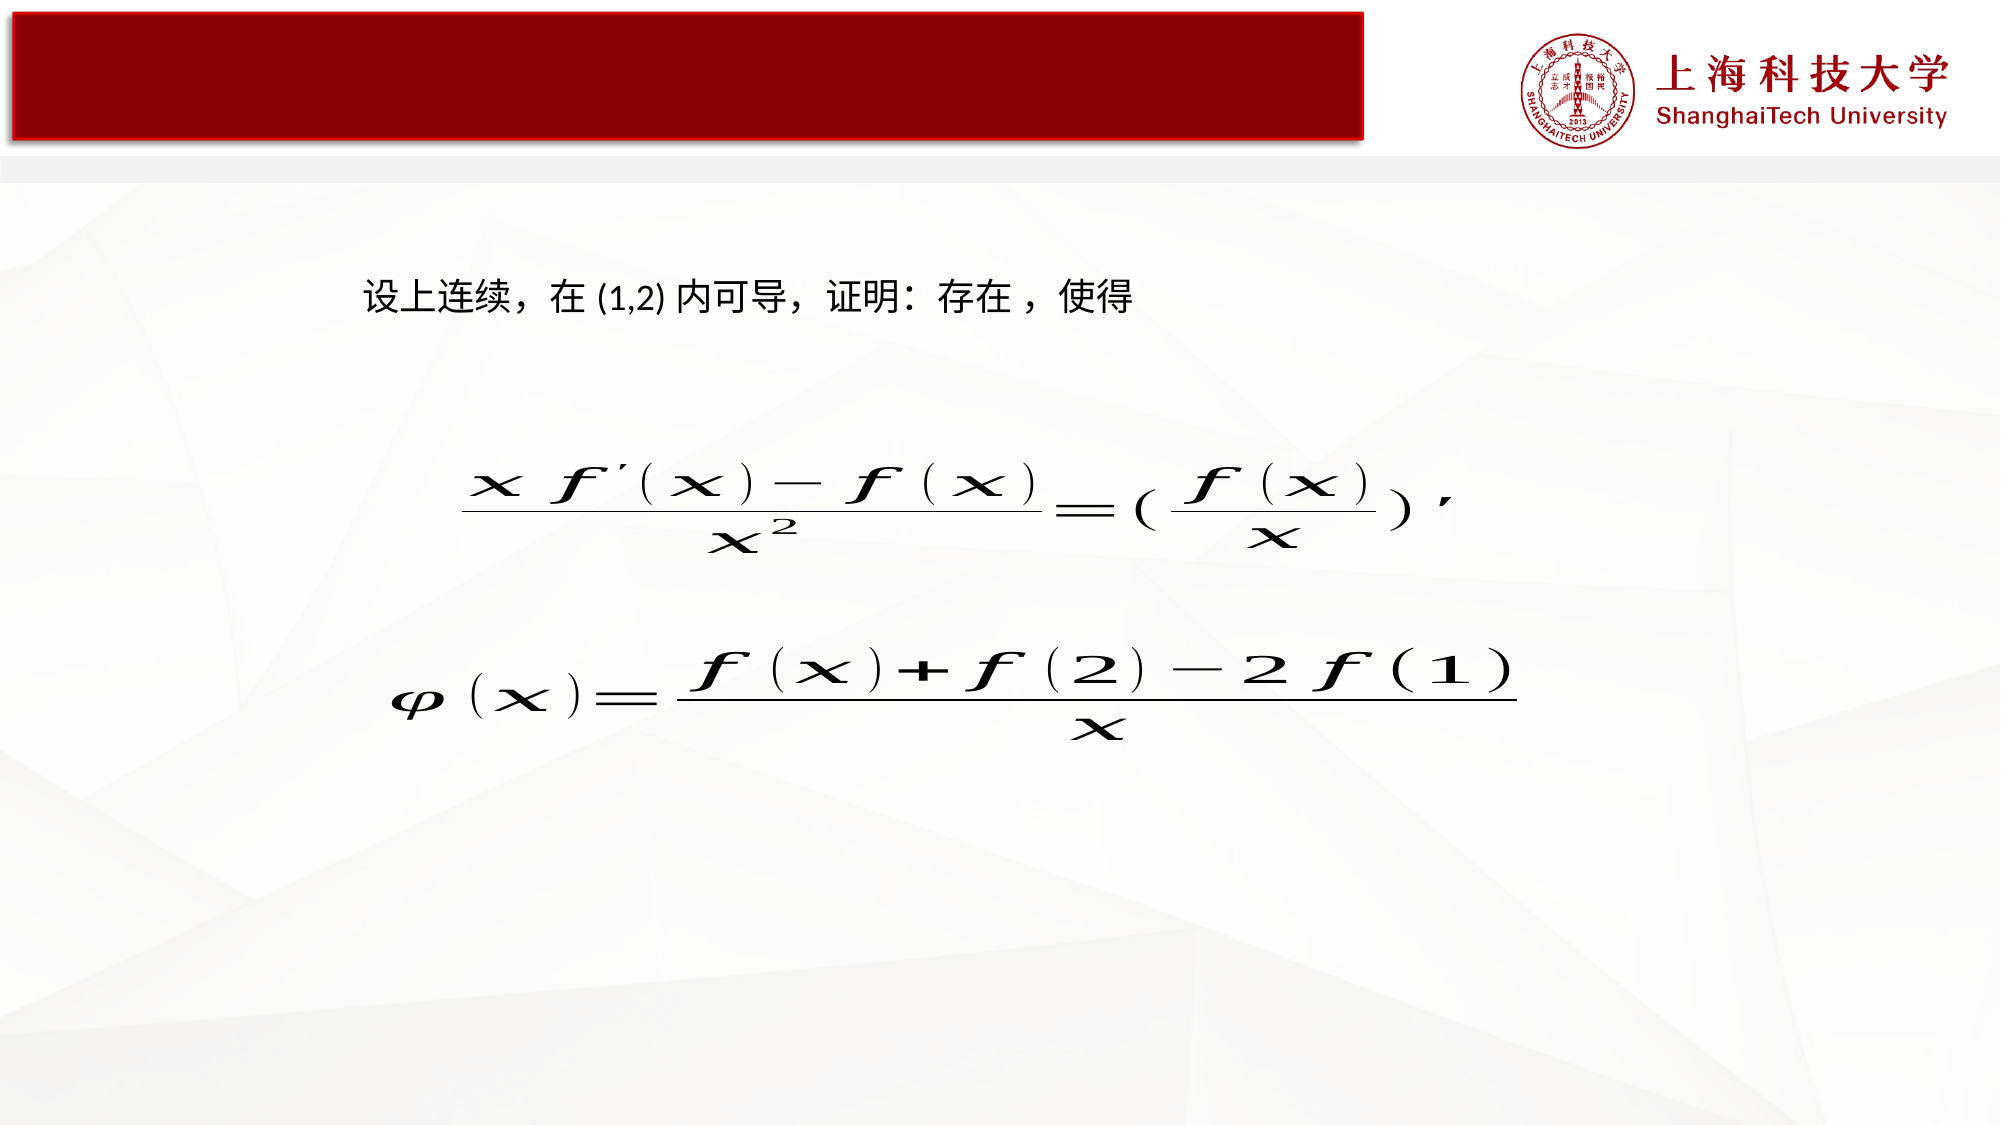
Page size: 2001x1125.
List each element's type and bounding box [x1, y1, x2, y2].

picture [0, 7, 2000, 183]
picture [1520, 33, 1948, 149]
